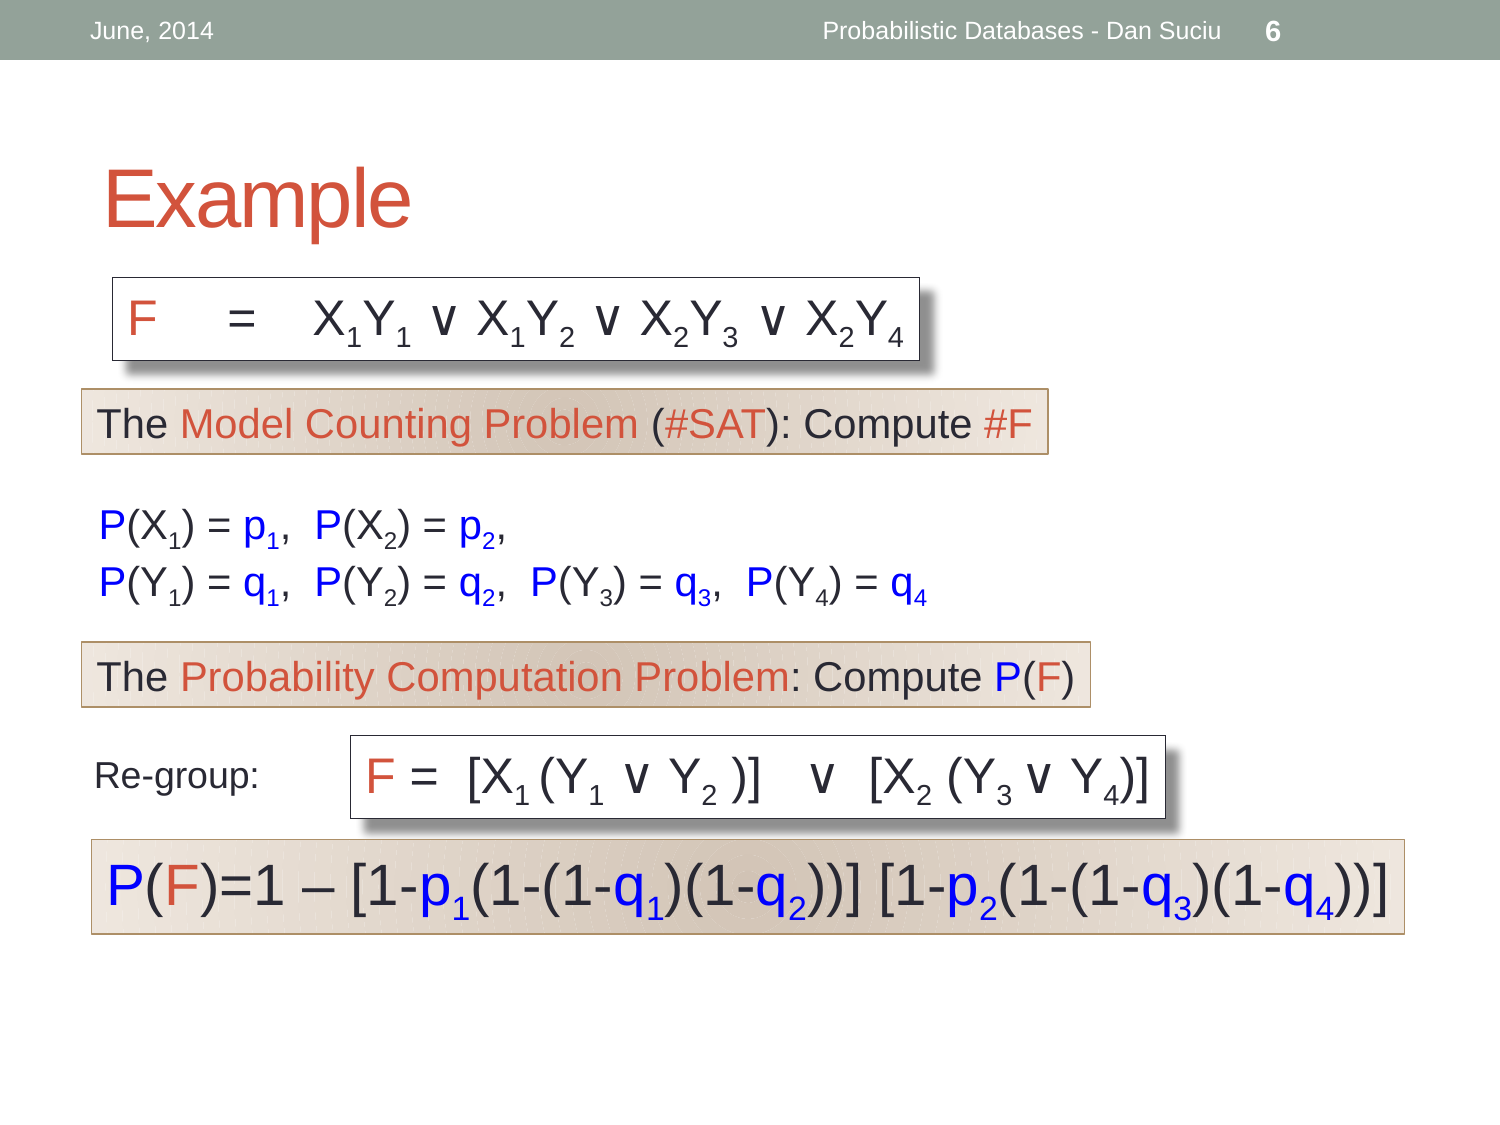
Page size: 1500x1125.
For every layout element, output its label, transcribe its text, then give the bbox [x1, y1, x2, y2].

text_box Re-group: [78, 743, 275, 804]
text_box F = [X1 (Y1 ∨ Y2 )] ∨ [X2 (Y3 ∨ Y4)] [350, 735, 1166, 819]
text_box P(X1) = p1, P(X2) = p2, P(Y1) = q1, P(Y2) = q2, P(Y3) = q3, P(Y4) = q4 [83, 490, 954, 619]
text_box P(F)=1 – [1-p1(1-(1-q1)(1-q2))] [1-p2(1-(1-q3)(1-q4))] [91, 839, 1406, 935]
text_box The Probability Computation Problem: Compute P(F) [81, 641, 1091, 708]
slide_number 6 [1250, 3, 1425, 57]
title Example [87, 99, 1425, 288]
text_box The Model Counting Problem (#SAT): Compute #F [81, 388, 1049, 455]
text_box F = X1Y1 ∨ X1Y2 ∨ X2Y3 ∨ X2Y4 [112, 277, 920, 361]
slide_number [75, 3, 550, 57]
footer Probabilistic Databases - Dan Suciu [562, 3, 1238, 57]
